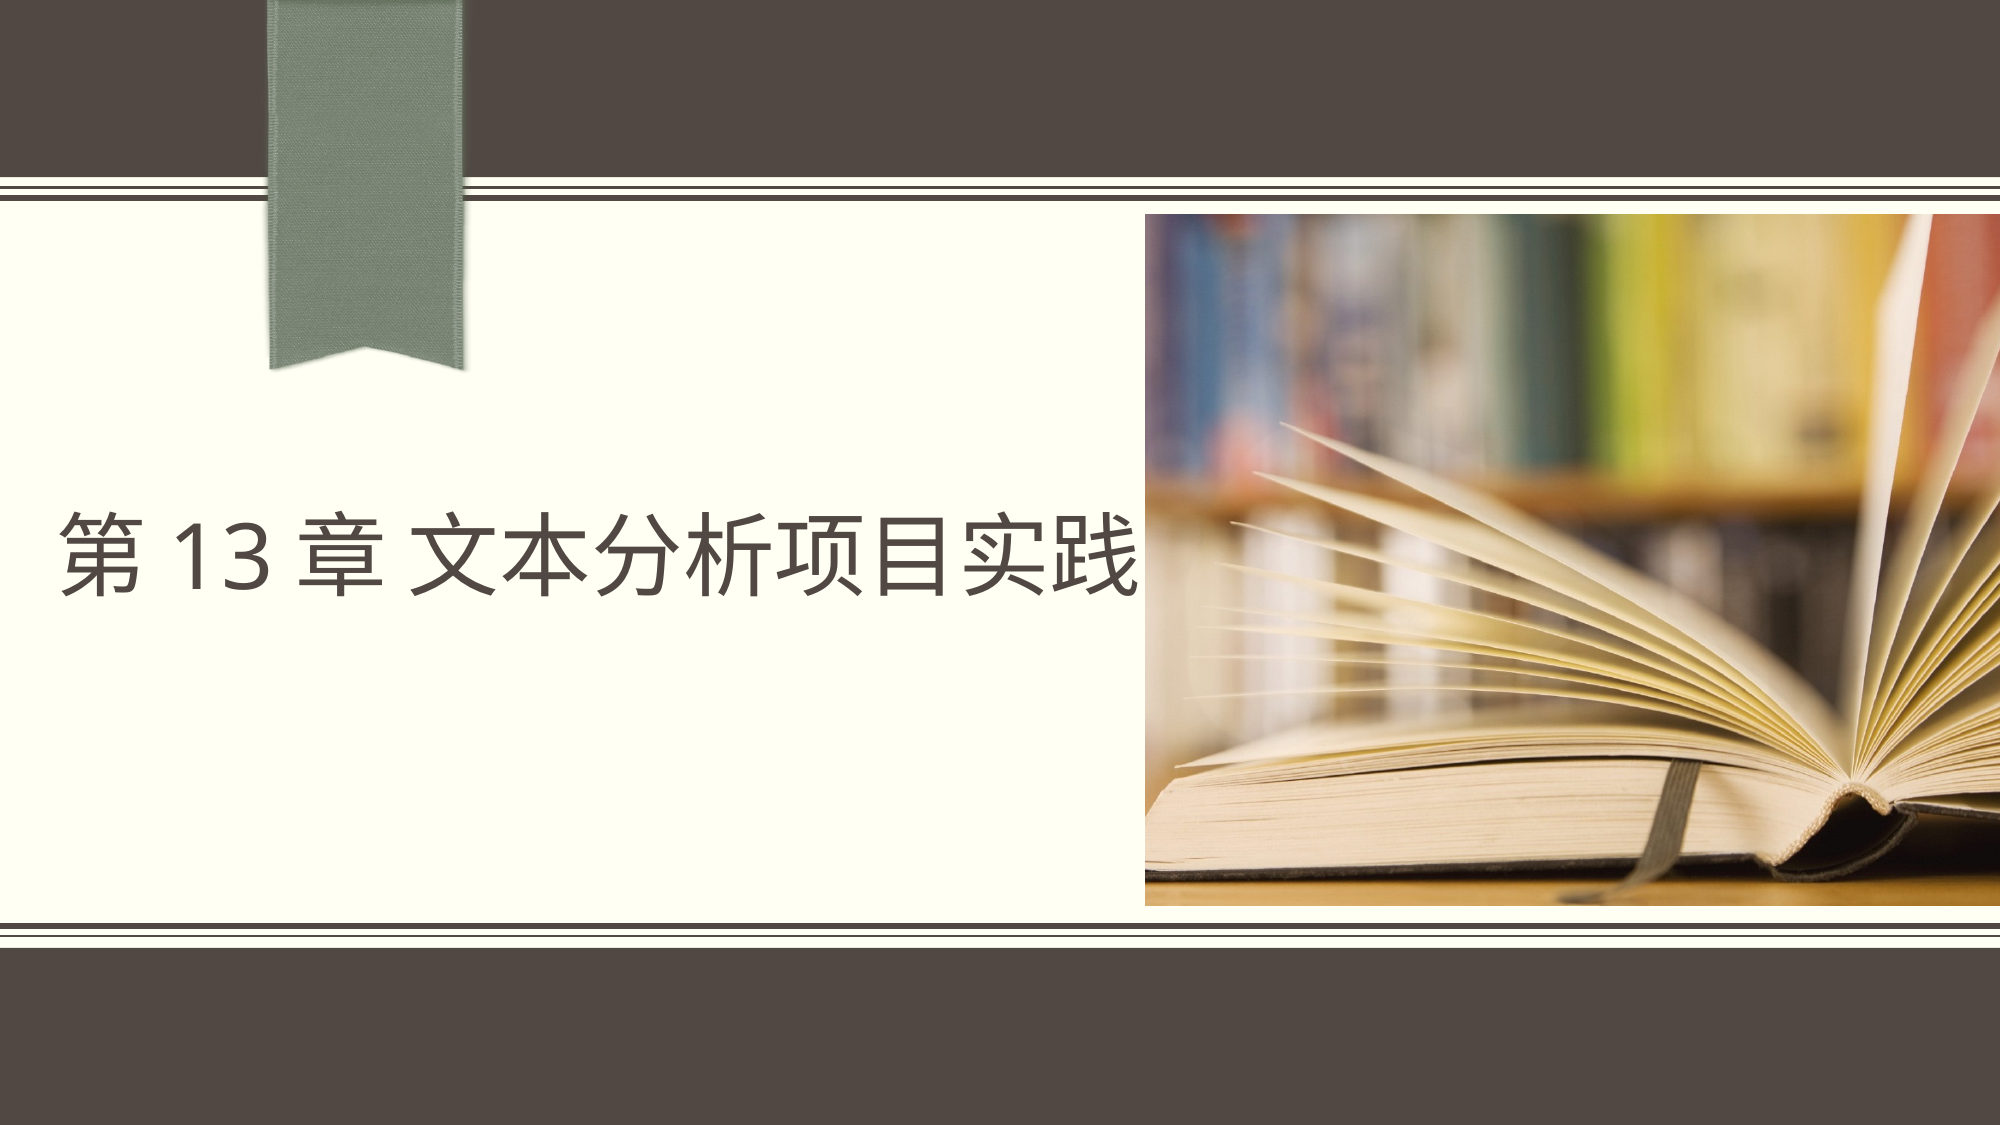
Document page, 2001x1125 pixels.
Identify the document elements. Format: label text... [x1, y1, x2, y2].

picture [1145, 214, 2000, 906]
title 第13章 文本分析项目实践 [55, 378, 1139, 743]
